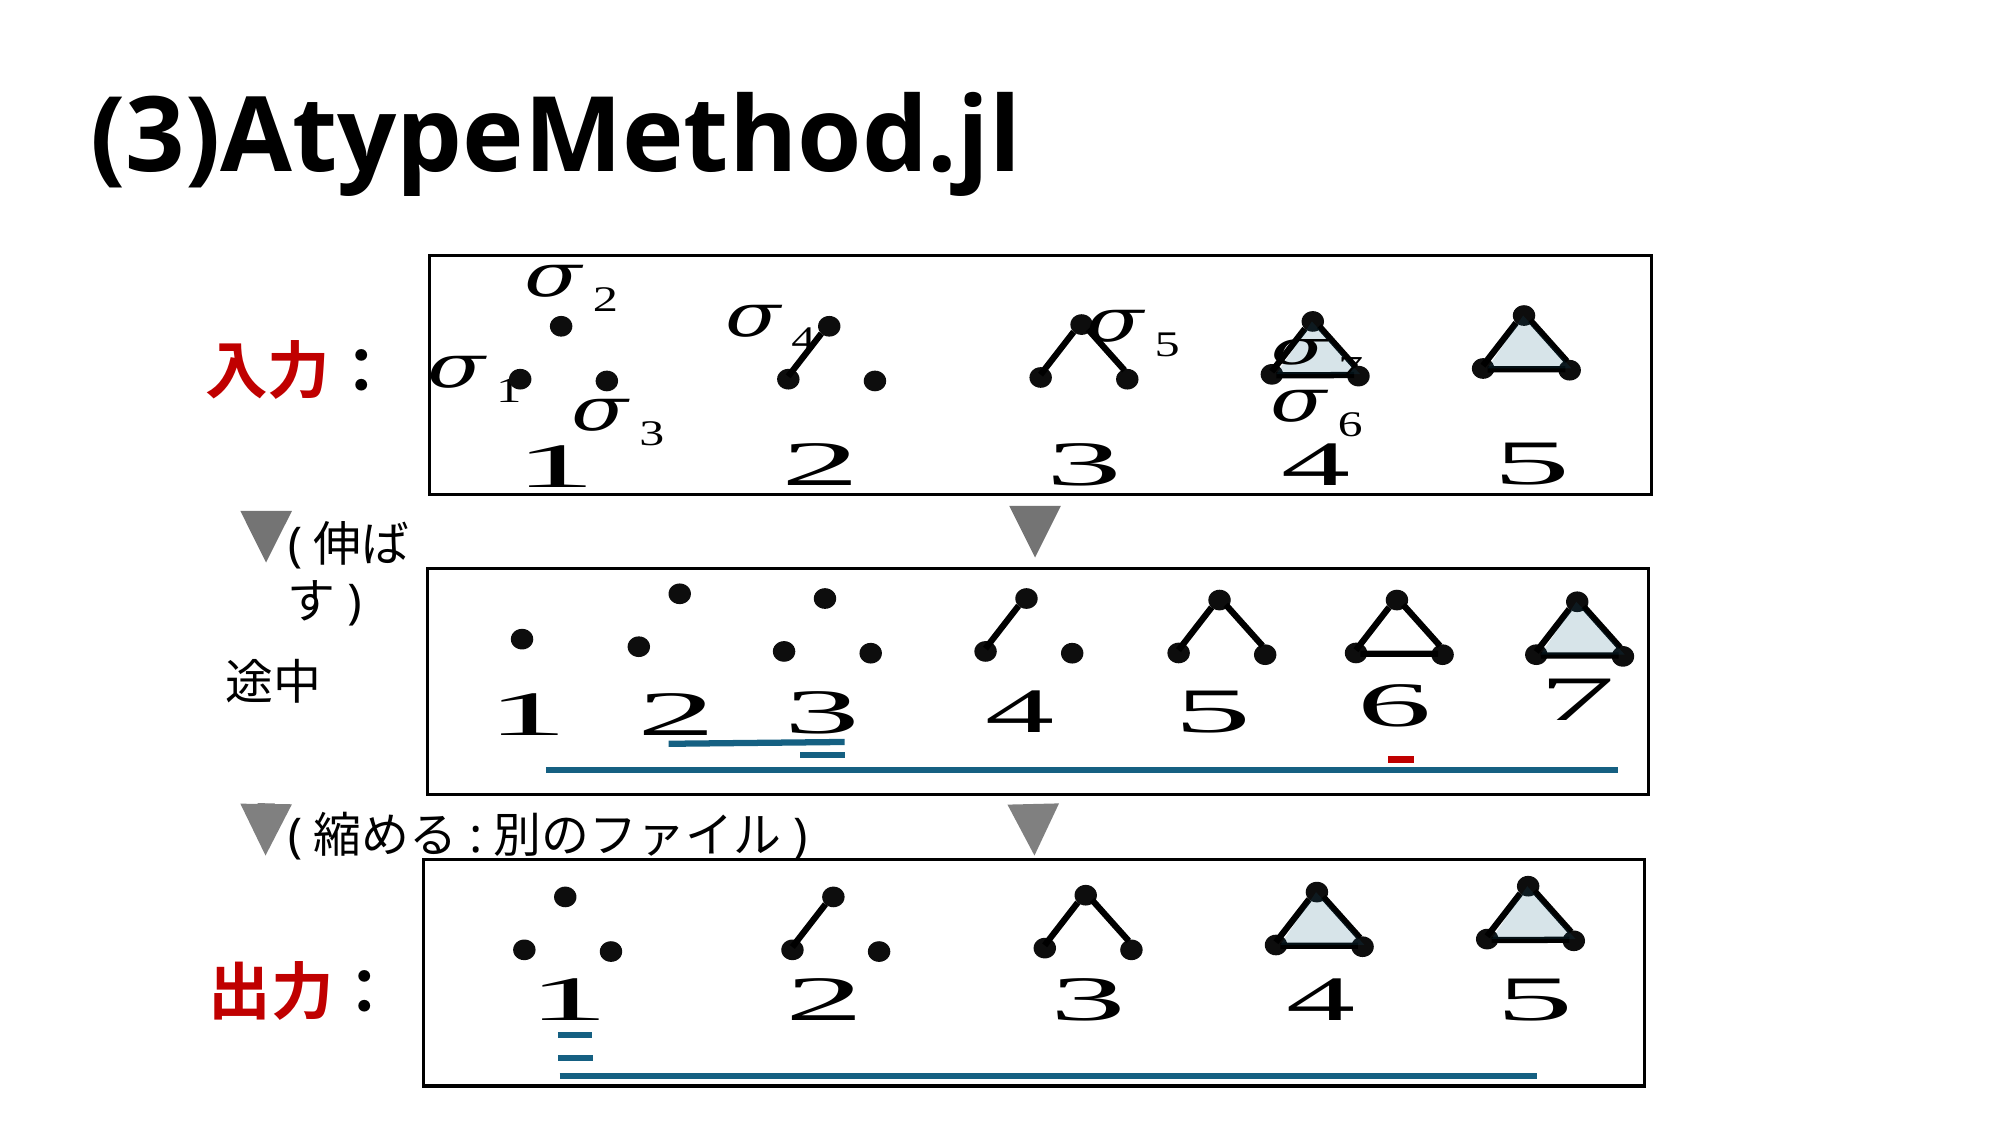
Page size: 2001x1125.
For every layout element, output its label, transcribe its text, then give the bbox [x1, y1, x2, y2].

text_box [422, 858, 1646, 1088]
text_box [1355, 606, 1390, 651]
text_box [1482, 322, 1517, 367]
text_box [1318, 325, 1357, 368]
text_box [791, 903, 827, 948]
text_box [984, 605, 1020, 650]
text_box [1322, 896, 1361, 939]
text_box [1177, 606, 1213, 651]
text_box 入力： [190, 323, 427, 414]
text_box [1535, 608, 1570, 653]
text_box (3)AtypeMethod.jl [75, 59, 1179, 200]
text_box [787, 333, 822, 377]
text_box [1529, 319, 1568, 362]
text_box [1044, 902, 1079, 946]
text_box (伸ばす) [273, 505, 488, 636]
text_box 出力： [193, 944, 431, 1035]
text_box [1225, 604, 1263, 647]
text_box 途中 [210, 644, 359, 717]
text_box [1091, 899, 1130, 942]
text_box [1275, 898, 1310, 943]
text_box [1040, 331, 1075, 376]
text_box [1534, 890, 1572, 933]
text_box [428, 254, 1653, 496]
text_box [426, 567, 1650, 796]
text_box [1271, 328, 1306, 372]
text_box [1402, 604, 1441, 647]
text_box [1486, 892, 1521, 937]
text_box (縮める:別のファイル) [273, 796, 850, 869]
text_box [1087, 328, 1126, 371]
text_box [668, 741, 846, 745]
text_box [1583, 606, 1621, 649]
